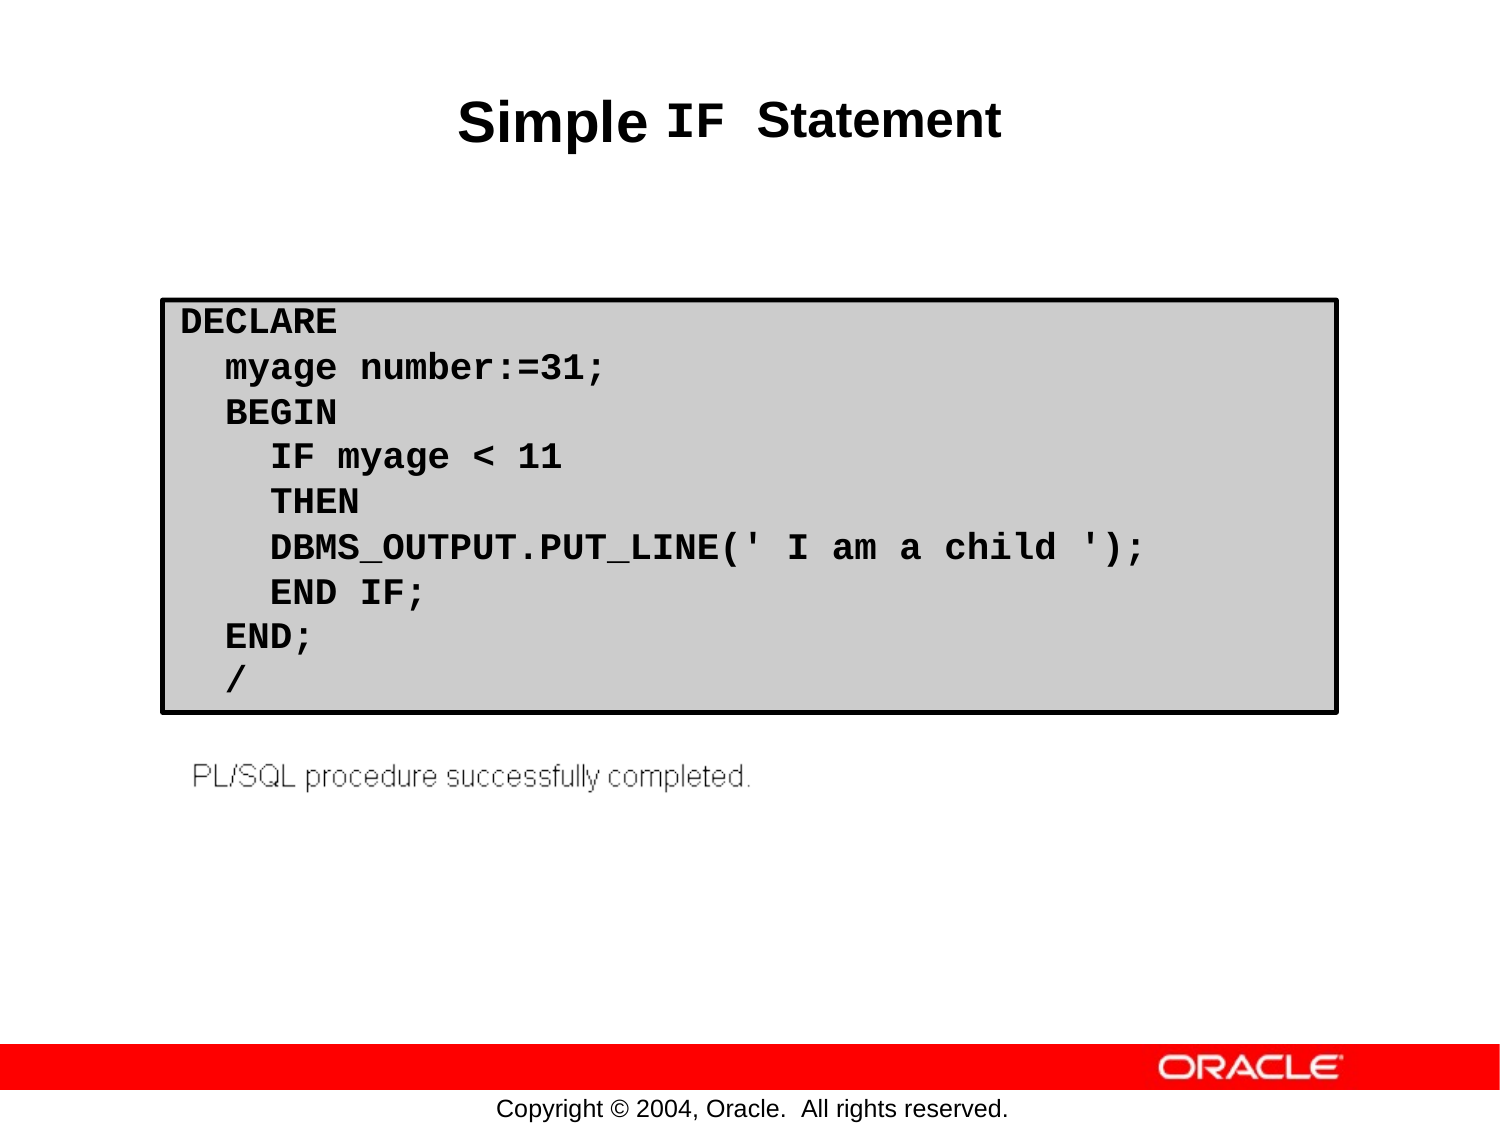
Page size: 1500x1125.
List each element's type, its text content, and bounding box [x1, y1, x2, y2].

text_box [187, 750, 782, 818]
text_box DECLARE myage number:=31; BEGIN IF myage < 11 THEN DBMS_OUTPUT.PUT_LINE(' I am a child '); END IF; END; / [162, 299, 1337, 713]
text_box Simple [455, 92, 660, 156]
text_box Copyright © 2004, Oracle. All rights reserved. [494, 1094, 1012, 1124]
text_box IF Statement [663, 92, 1045, 158]
text_box [0, 1044, 1500, 1090]
